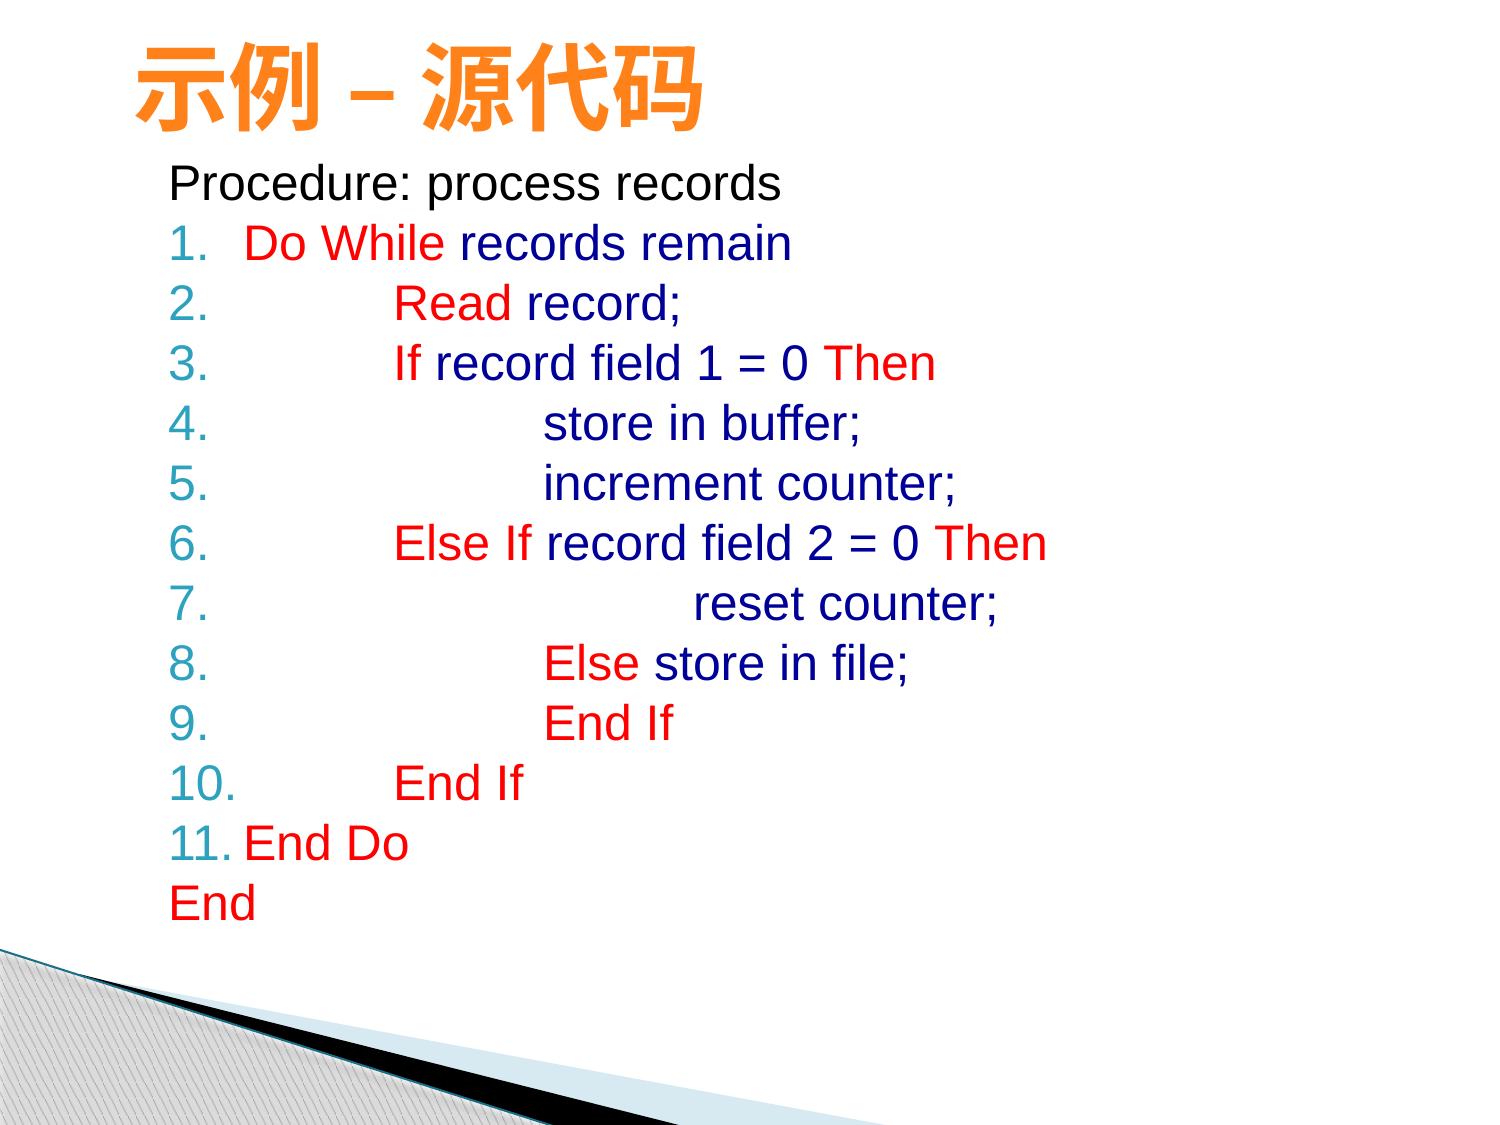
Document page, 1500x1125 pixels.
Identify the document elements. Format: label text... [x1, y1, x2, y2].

text_box Procedure: process records 1. Do While records remain 2. Read record; 3. If record field 1 = 0 Then 4. store in buffer; 5. increment counter; 6. Else If record field 2 = 0 Then 7. reset counter; 8. Else store in file; 9. End If 10. End If 11. End Do End [153, 143, 1329, 938]
title 示例 – 源代码 [133, 27, 960, 144]
